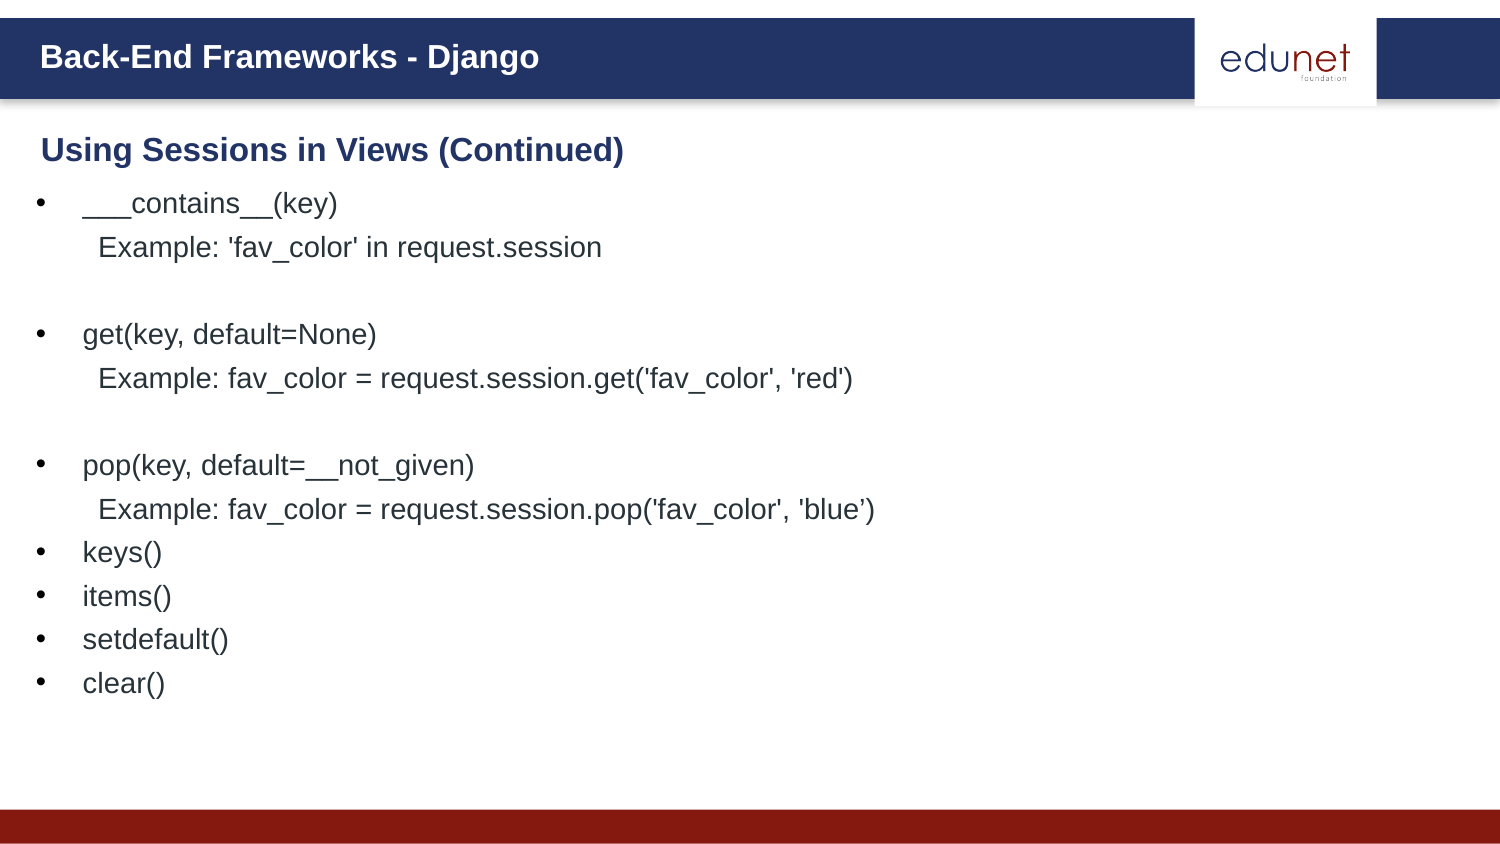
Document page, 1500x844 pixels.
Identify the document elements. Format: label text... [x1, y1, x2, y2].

picture [1215, 38, 1356, 86]
title Using Sessions in Views (Continued) [40, 126, 1378, 270]
text_box ___contains__(key) Example: 'fav_color' in request.session get(key, default=None) Example: fav_color = request.session.get('fav_color', 'red') pop(key, default=__not_given) Example: fav_color = request.session.pop('fav_color', 'blue’) keys() items() setdefault() clear() [33, 176, 1337, 743]
